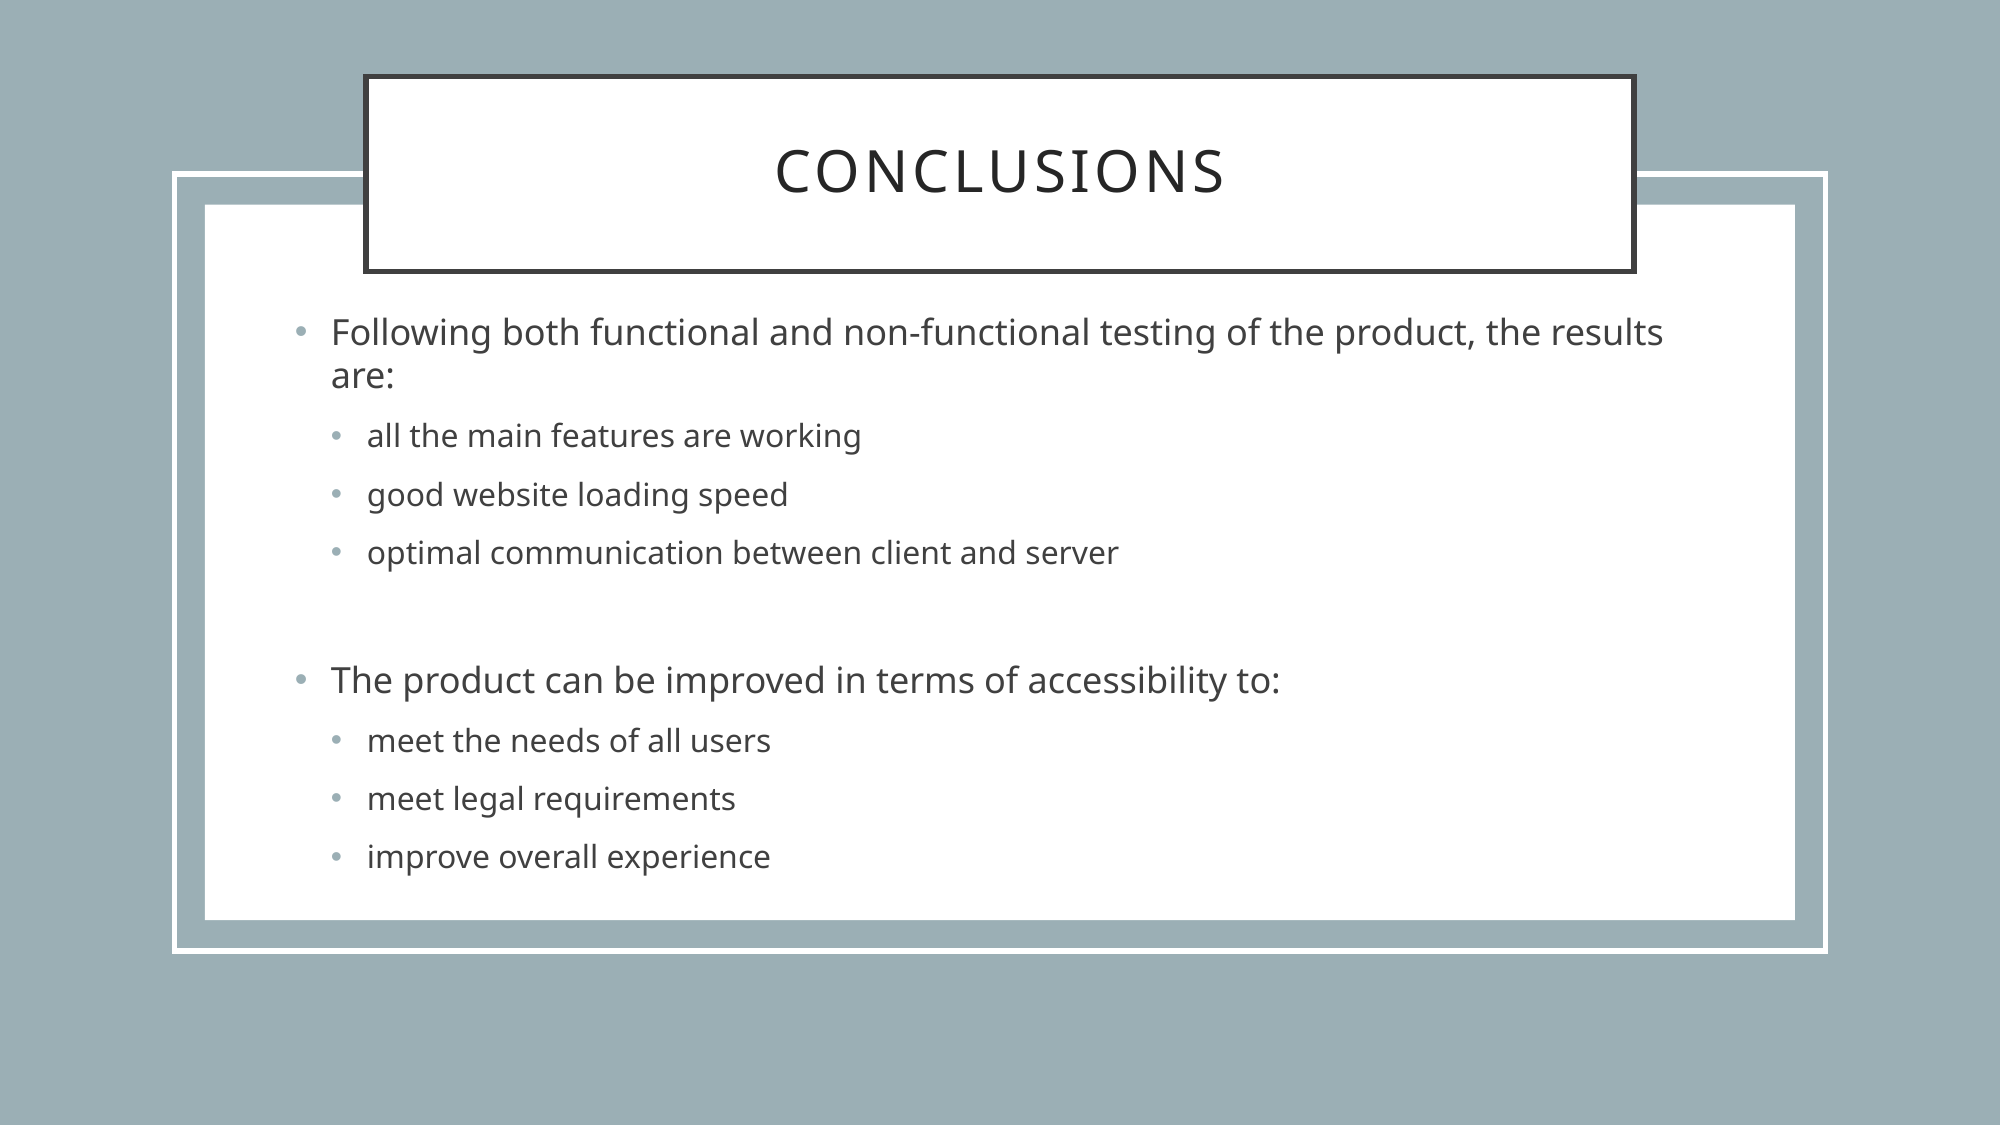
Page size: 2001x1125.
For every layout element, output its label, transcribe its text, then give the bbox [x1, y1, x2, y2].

text_box [173, 173, 1827, 952]
list Following both functional and non-functional testing of the product, the results are: all the main features are working good website loading speed optimal communication between client and server The product can be improved in terms of accessibility to: meet the needs of all users meet legal requirements improve overall experience [279, 302, 1721, 885]
text_box [0, 0, 2000, 1125]
title CONCLUSIONS [363, 74, 1637, 274]
